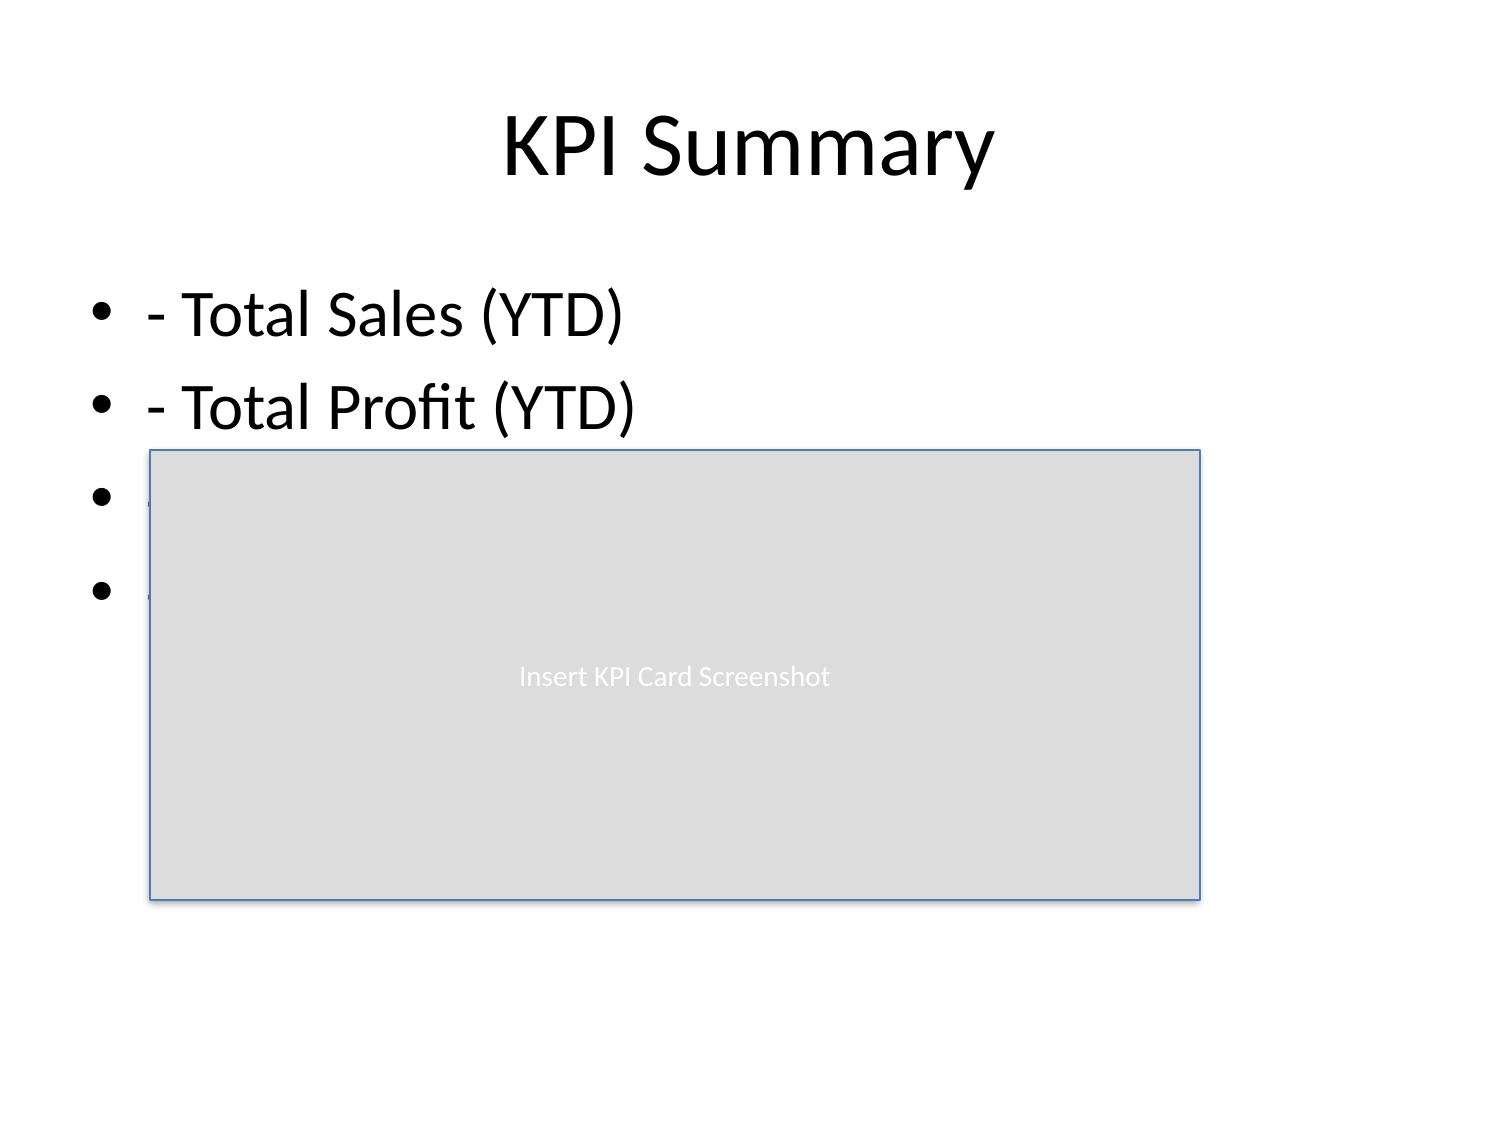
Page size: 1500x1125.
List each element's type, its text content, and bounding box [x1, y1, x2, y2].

title KPI Summary [75, 45, 1425, 233]
list - Total Sales (YTD) - Total Profit (YTD) - Profit Margin (%) - YoY Sales Growth (%) [75, 262, 1425, 1005]
text_box Insert KPI Card Screenshot [149, 449, 1201, 901]
